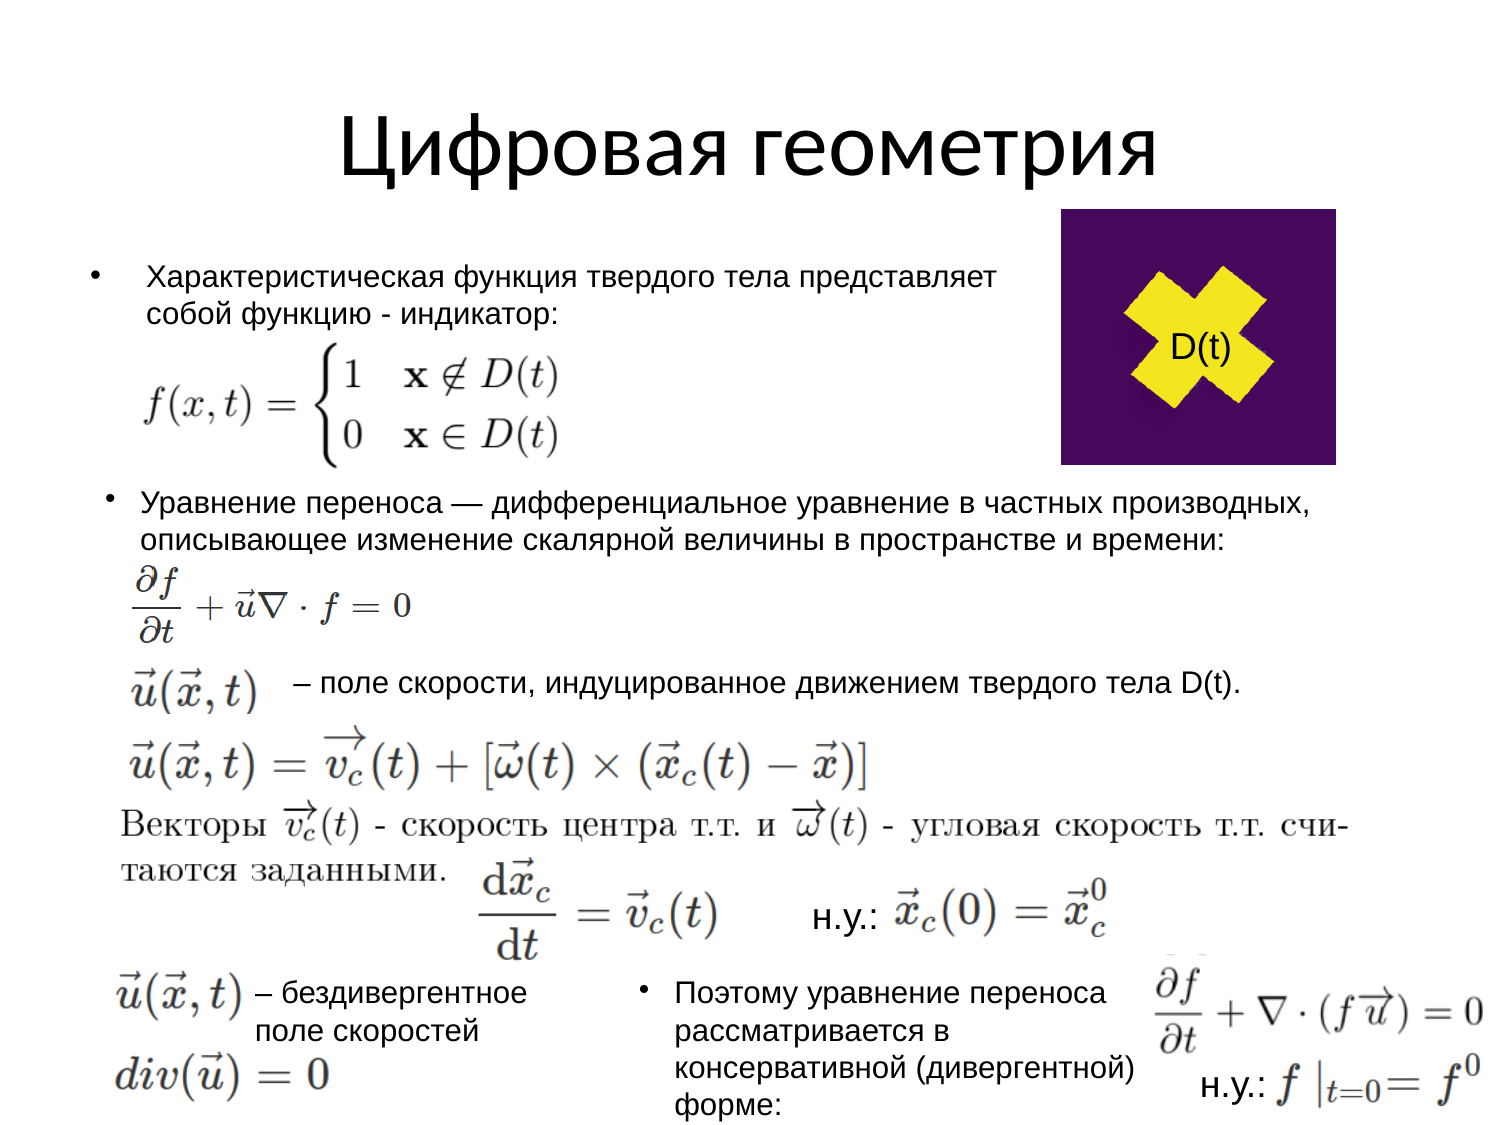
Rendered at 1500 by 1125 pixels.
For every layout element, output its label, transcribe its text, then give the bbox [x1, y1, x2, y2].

text_box Характеристическая функция твердого тела представляет собой функцию - индикатор: [75, 249, 1050, 392]
text_box – бездивергентное поле скоростей [259, 964, 555, 1045]
text_box Уравнение переноса — дифференциальное уравнение в частных производных, описывающее изменение скалярной величины в пространстве и времени: [89, 474, 1470, 672]
text_box – поле скорости, индуцированное движением твердого тела D(t). [275, 654, 1425, 715]
picture [1133, 954, 1500, 1111]
text_box Поэтому уравнение переноса рассматривается в консервативной (дивергентной) форме: [624, 964, 1194, 1119]
text_box н.у.: [797, 903, 879, 942]
picture [108, 1044, 346, 1112]
text_box Цифровая геометрия [75, 45, 1425, 233]
text_box н.у.: [1184, 1074, 1269, 1110]
picture [111, 554, 1357, 976]
picture [134, 332, 572, 481]
picture [104, 957, 256, 1036]
picture [1061, 209, 1336, 466]
